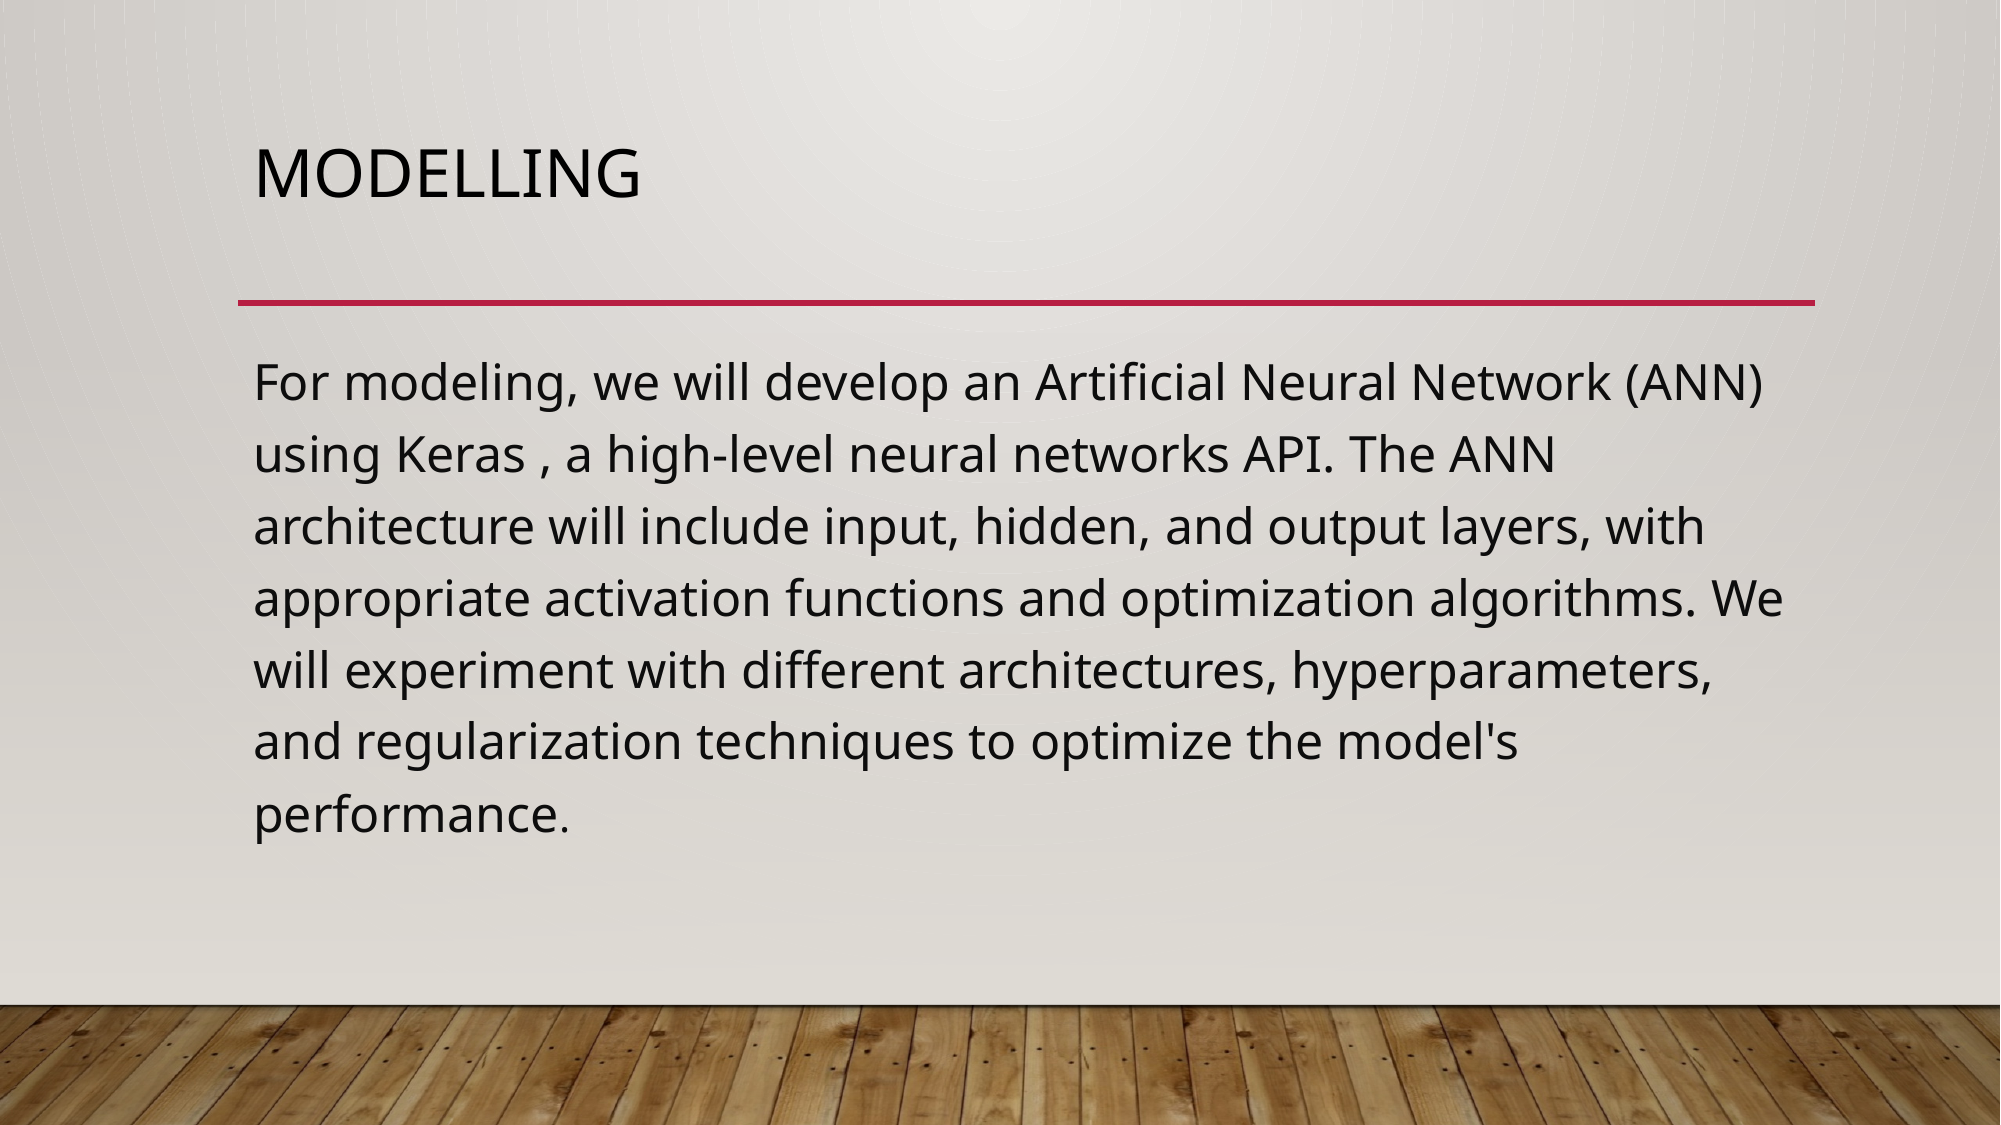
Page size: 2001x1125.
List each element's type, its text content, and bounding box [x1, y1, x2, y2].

title MODELLING [238, 131, 1814, 305]
picture [0, 1005, 2000, 1125]
list For modeling, we will develop an Artificial Neural Network (ANN) using Keras , a high-level neural networks API. The ANN architecture will include input, hidden, and output layers, with appropriate activation functions and optimization algorithms. We will experiment with different architectures, hyperparameters, and regularization techniques to optimize the model's performance. [238, 330, 1814, 897]
